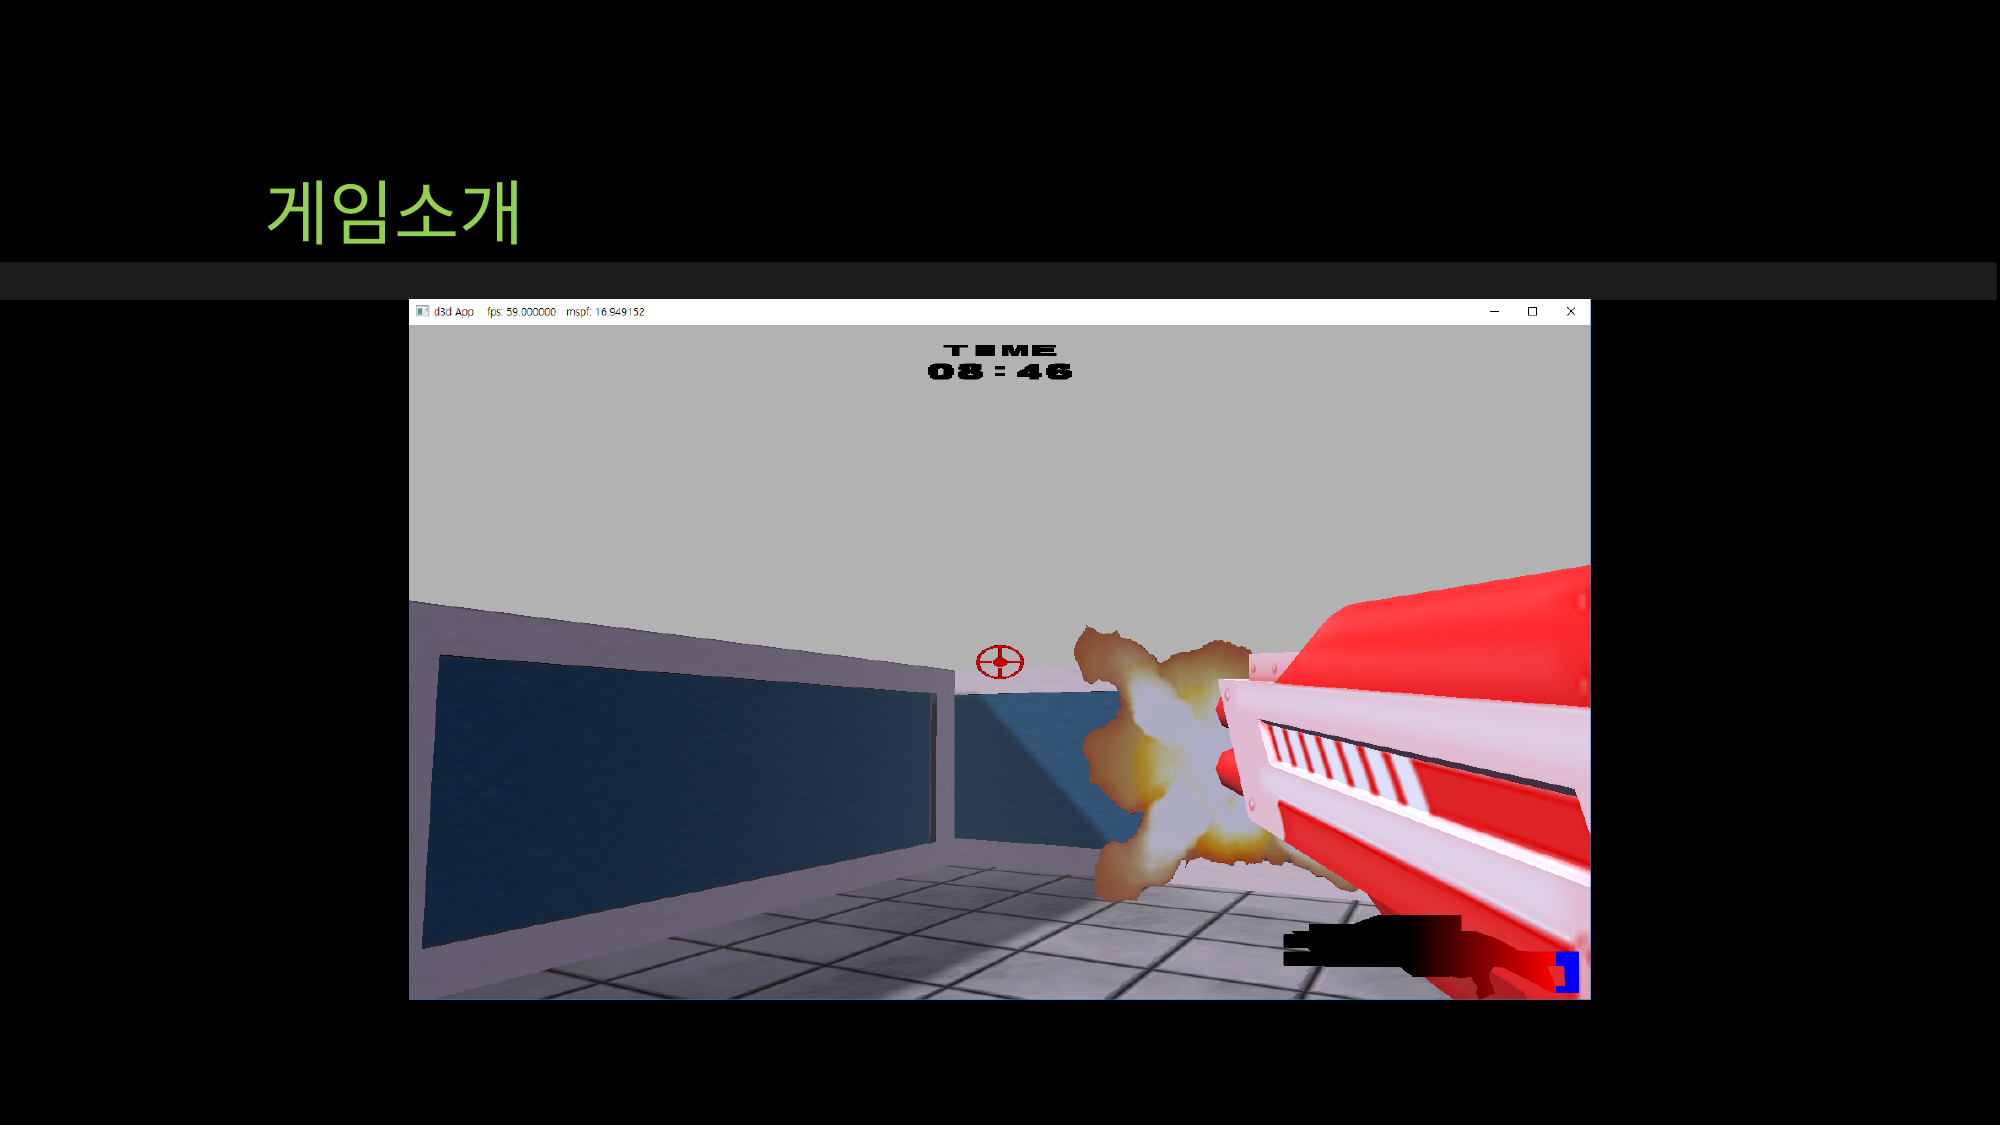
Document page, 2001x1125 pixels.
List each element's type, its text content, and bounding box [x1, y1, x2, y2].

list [409, 299, 1590, 1000]
title 게임소개 [249, 75, 1750, 263]
